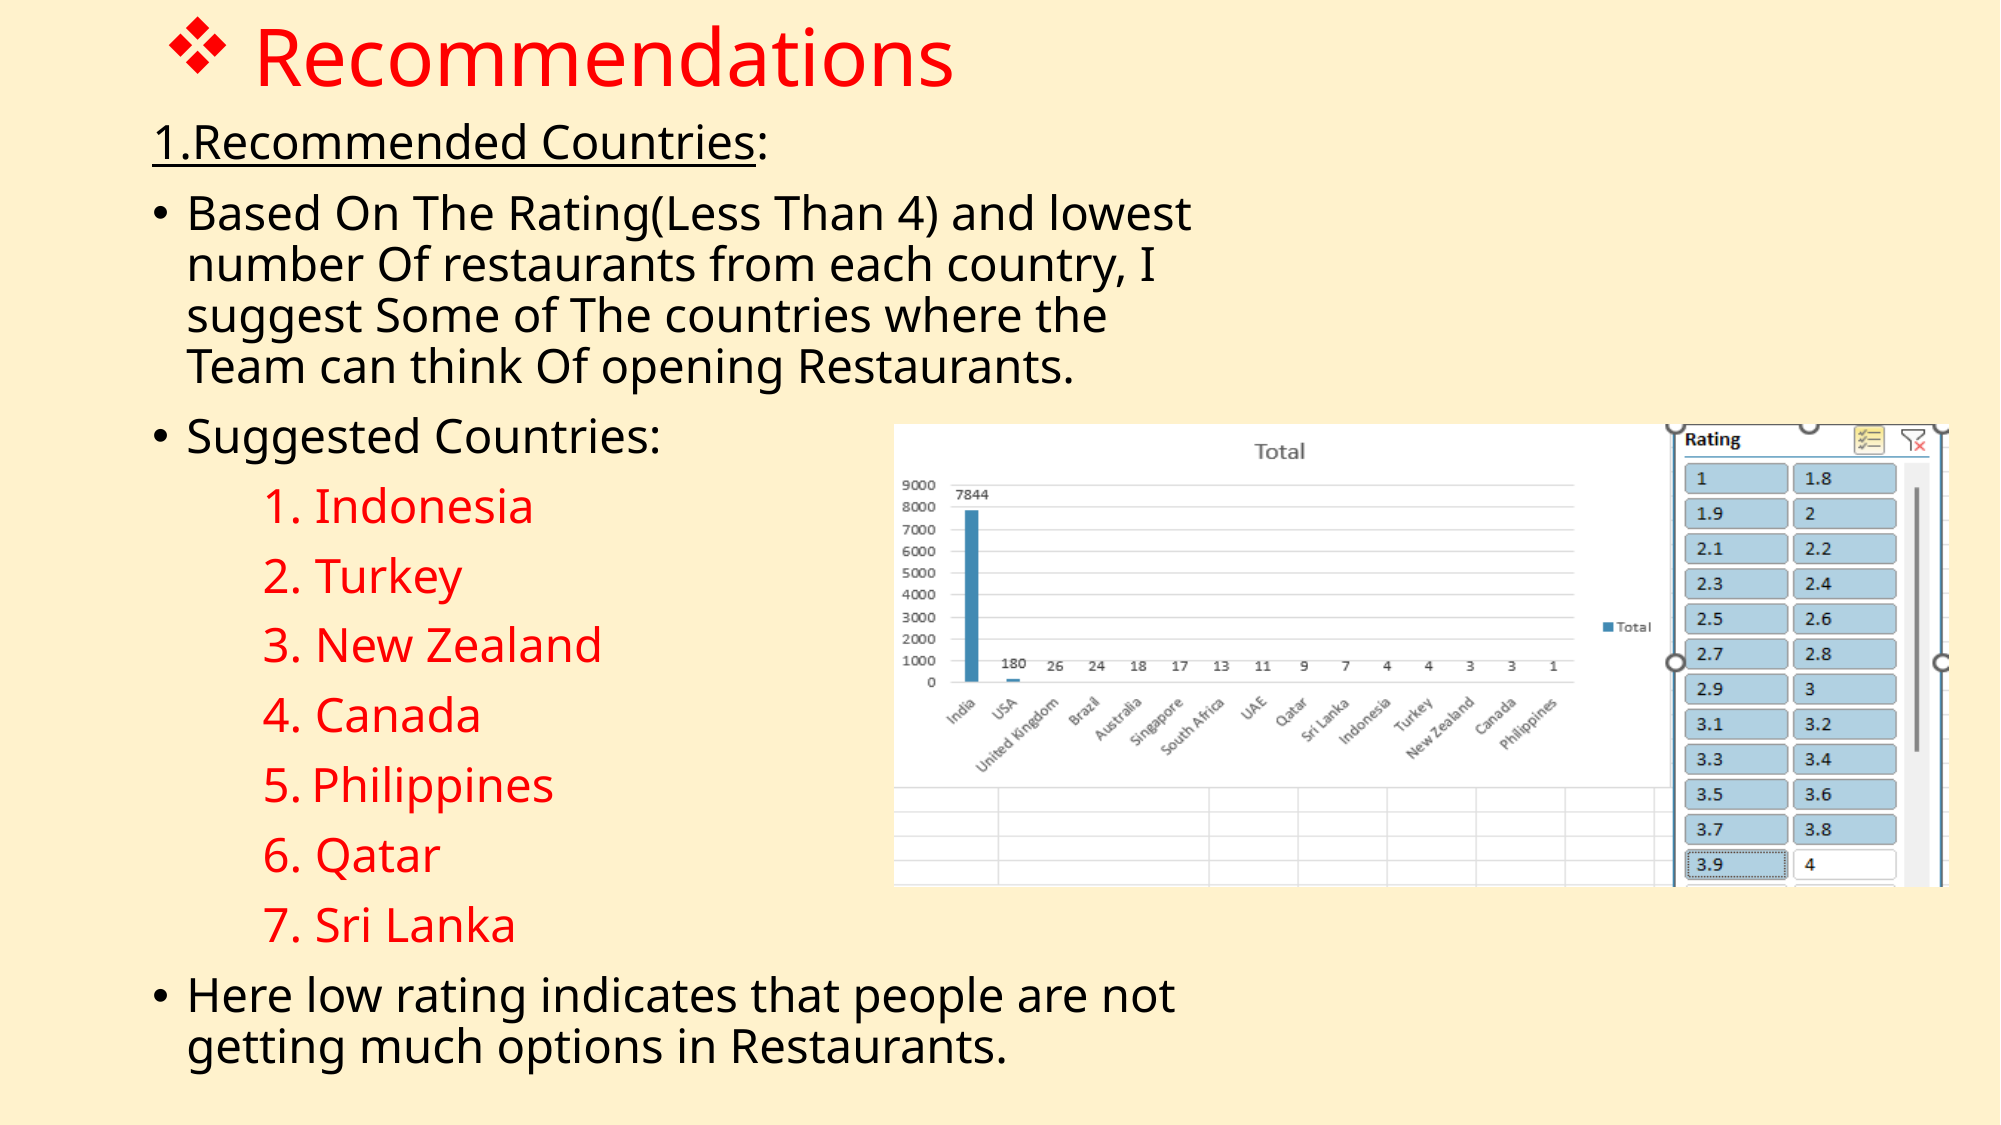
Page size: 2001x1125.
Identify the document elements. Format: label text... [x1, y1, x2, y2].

title Recommendations [147, 9, 1009, 111]
picture [894, 424, 1949, 887]
list 1.Recommended Countries: Based On The Rating(Less Than 4) and lowest number Of restaurants from each country, I suggest Some of The countries where the Team can think Of opening Restaurants. Suggested Countries: 1. Indonesia 2. Turkey 3. New Zealand 4. Canada 5. Philippines 6. Qatar 7. Sri Lanka Here low rating indicates that people are not getting much options in Restaurants. [137, 111, 1213, 1116]
